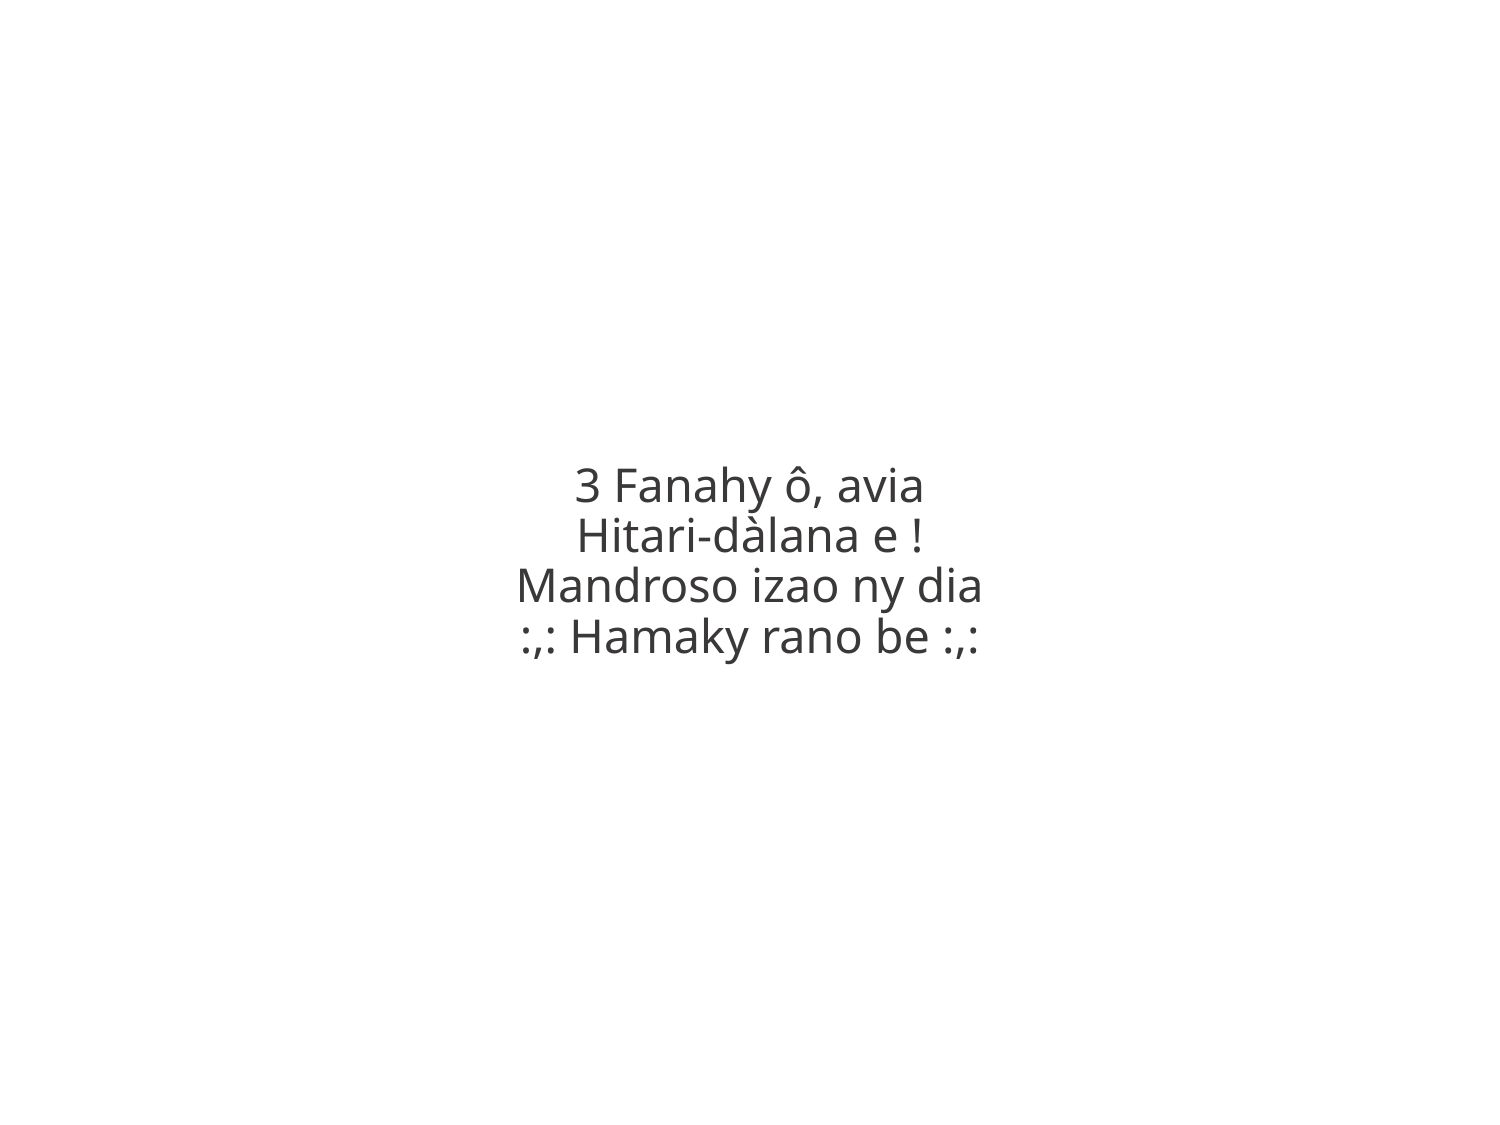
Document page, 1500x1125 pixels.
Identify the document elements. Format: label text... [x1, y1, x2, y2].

title 3 Fanahy ô, avia Hitari-dàlana e ! Mandroso izao ny dia :,: Hamaky rano be :,: [51, 453, 1449, 672]
